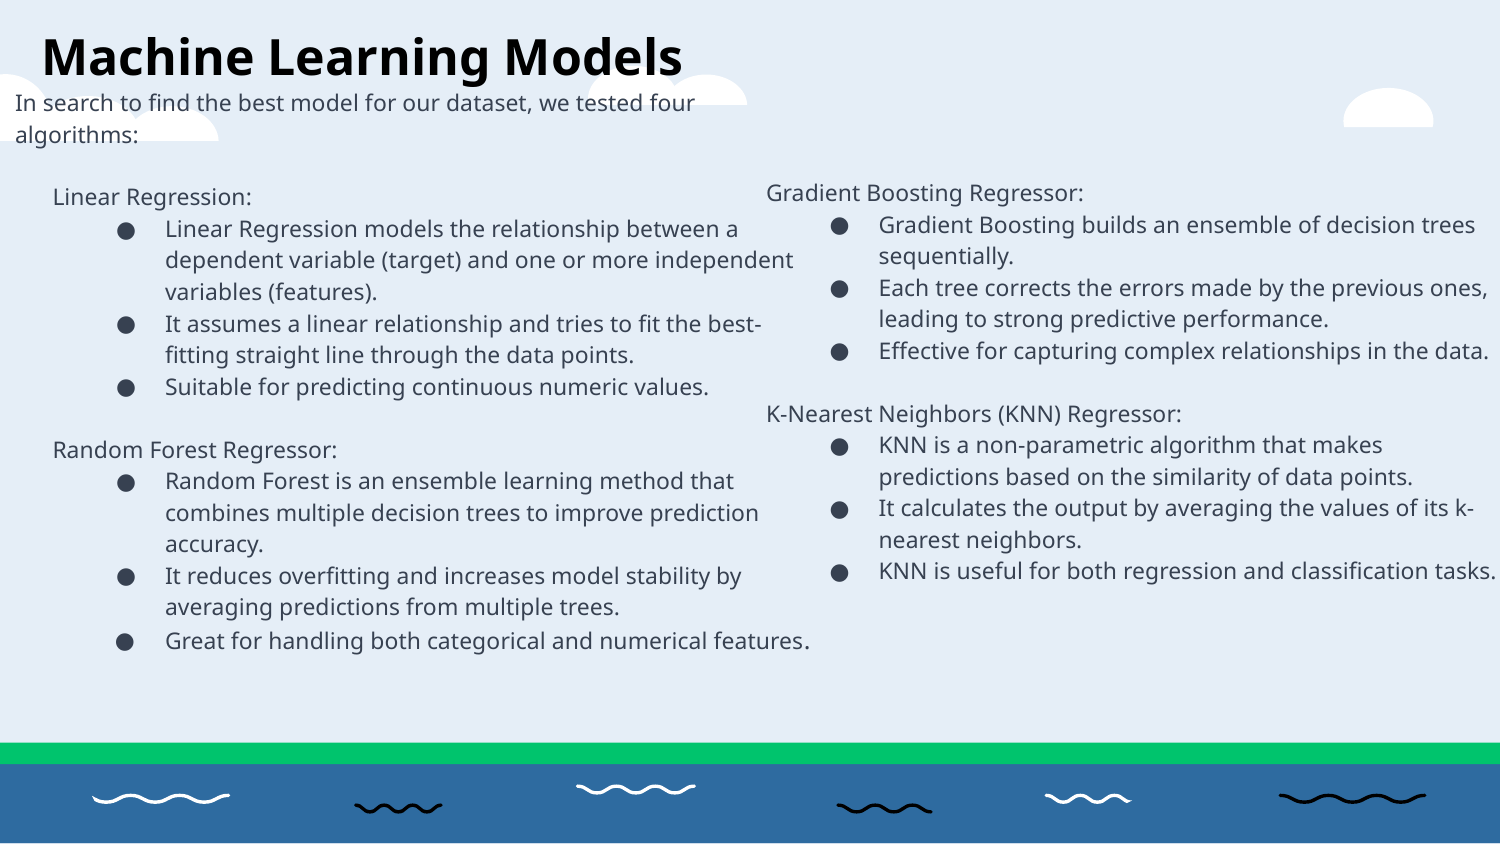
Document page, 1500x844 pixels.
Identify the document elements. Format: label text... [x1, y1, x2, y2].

title Machine Learning Models [26, 10, 1012, 107]
text_box Gradient Boosting Regressor: Gradient Boosting builds an ensemble of decision trees sequentially. Each tree corrects the errors made by the previous ones, leading to strong predictive performance. Effective for capturing complex relationships in the data. K-Nearest Neighbors (KNN) Regressor: KNN is a non-parametric algorithm that makes predictions based on the similarity of data points. It calculates the output by averaging the values of its k-nearest neighbors. KNN is useful for both regression and classification tasks. [713, 159, 1500, 600]
subtitle In search to find the best model for our dataset, we tested four algorithms: Linear Regression: Linear Regression models the relationship between a dependent variable (target) and one or more independent variables (features). It assumes a linear relationship and tries to fit the best-fitting straight line through the data points. Suitable for predicting continuous numeric values. Random Forest Regressor: Random Forest is an ensemble learning method that combines multiple decision trees to improve prediction accuracy. It reduces overfitting and increases model stability by averaging predictions from multiple trees. Great for handling both categorical and numerical features. [0, 69, 837, 680]
